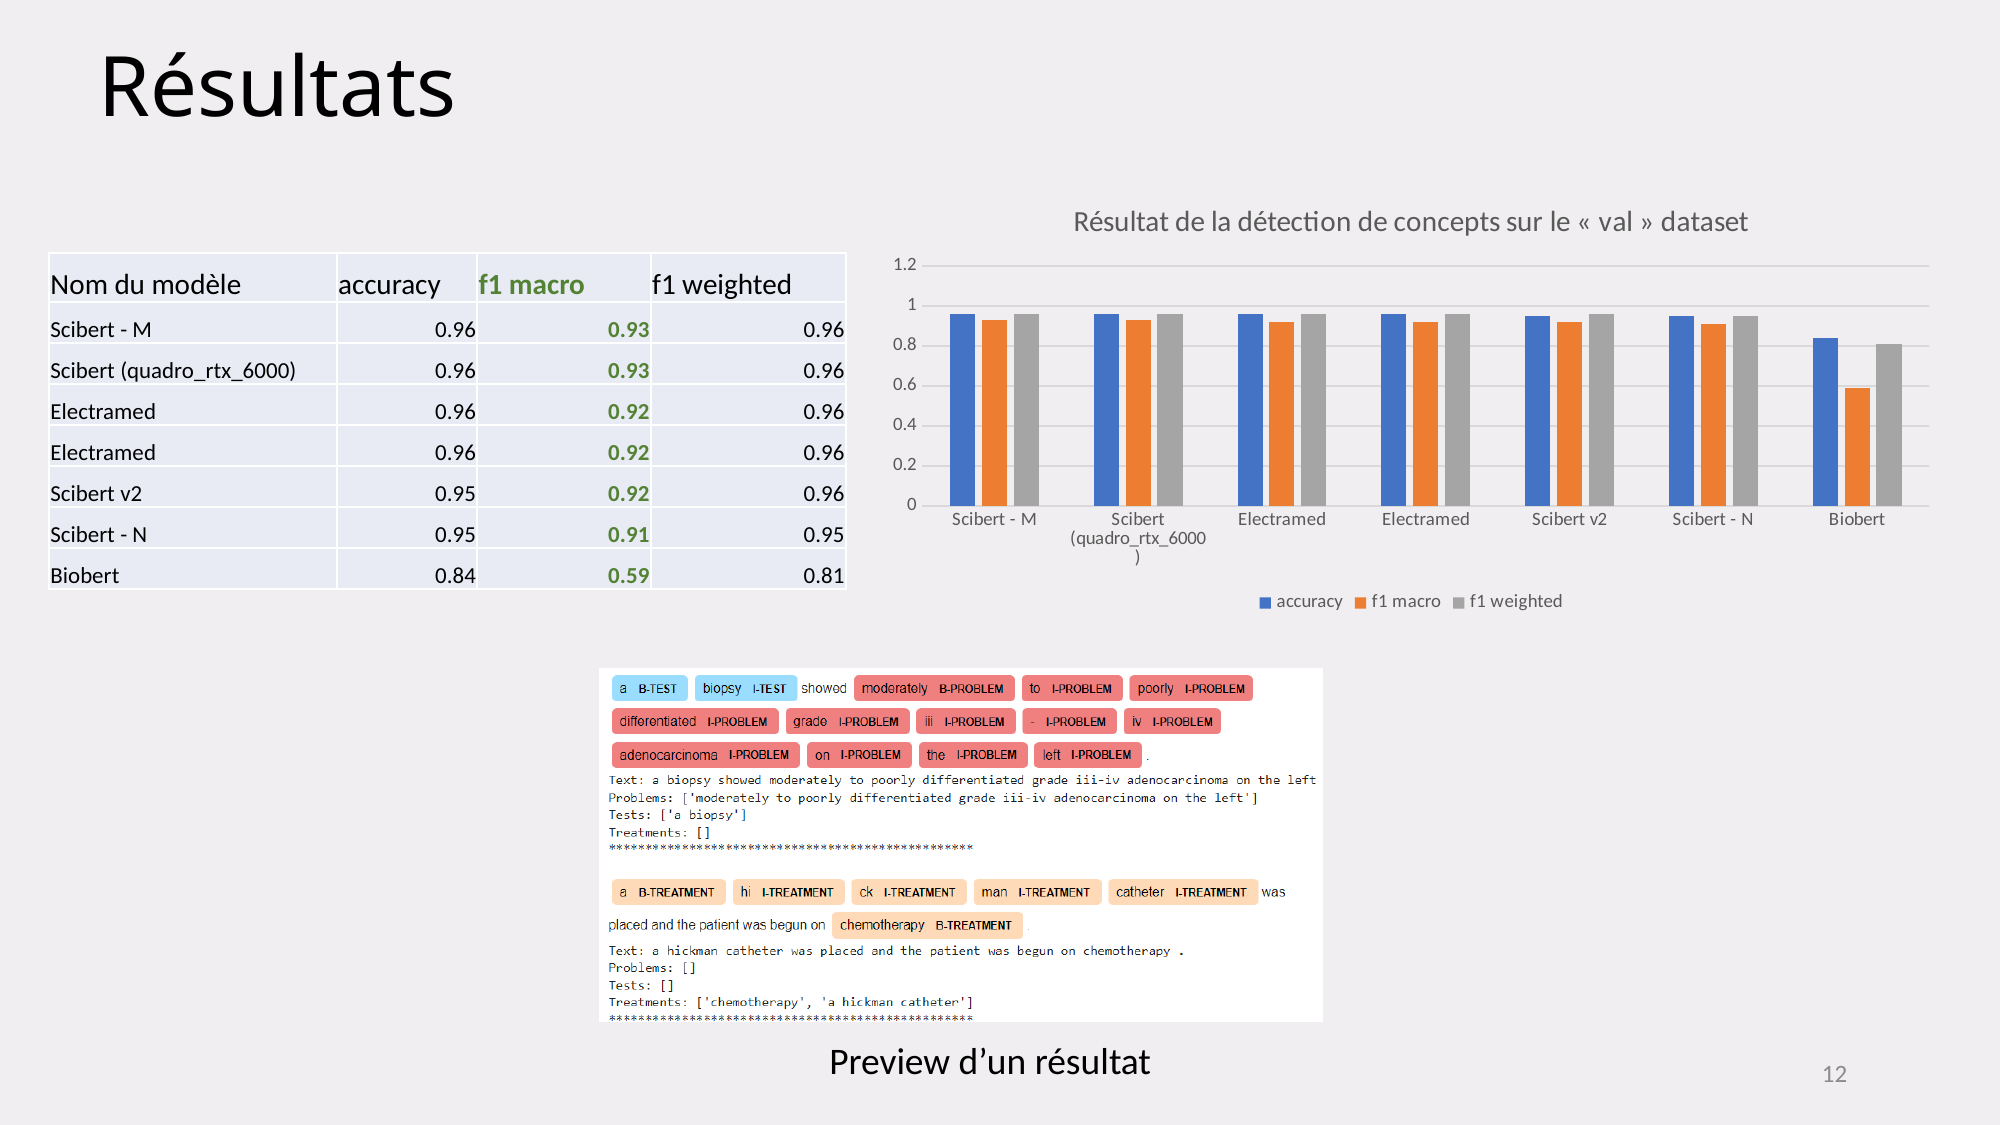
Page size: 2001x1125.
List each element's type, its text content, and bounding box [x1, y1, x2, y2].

title Résultats [83, 0, 1323, 228]
slide_number 12 [1412, 1042, 1863, 1103]
table_cell Electramed [50, 426, 336, 465]
table_cell 0.84 [338, 549, 476, 588]
table_cell 0.81 [652, 549, 845, 588]
table_header Nom du modèle [50, 254, 336, 301]
table_cell 0.93 [478, 344, 650, 383]
table_cell 0.93 [478, 303, 650, 342]
table_cell 0.96 [338, 385, 476, 424]
table_cell 0.96 [338, 344, 476, 383]
table_cell 0.96 [652, 303, 845, 342]
table_cell Scibert (quadro_rtx_6000) [50, 344, 336, 383]
table_cell Electramed [50, 385, 336, 424]
table_cell 0.59 [478, 549, 650, 588]
table_cell 0.96 [652, 385, 845, 424]
table_cell 0.96 [652, 426, 845, 465]
table_cell 0.91 [478, 508, 650, 547]
table_cell 0.92 [478, 467, 650, 506]
table_cell 0.95 [338, 508, 476, 547]
table_cell 0.96 [338, 303, 476, 342]
text_box Preview d’un résultat [814, 1029, 1167, 1089]
picture [599, 668, 1323, 1022]
table_cell 0.95 [338, 467, 476, 506]
table_cell Scibert v2 [50, 467, 336, 506]
table_cell 0.96 [652, 344, 845, 383]
table_cell Scibert - N [50, 508, 336, 547]
table_cell 0.96 [338, 426, 476, 465]
table_header f1 weighted [652, 254, 845, 301]
table_cell Biobert [50, 549, 336, 588]
table_cell 0.96 [652, 467, 845, 506]
table_header f1 macro [478, 254, 650, 301]
chart [871, 184, 1951, 619]
table_cell 0.92 [478, 426, 650, 465]
table_cell 0.92 [478, 385, 650, 424]
table_header accuracy [338, 254, 476, 301]
table_cell 0.95 [652, 508, 845, 547]
table_cell Scibert - M [50, 303, 336, 342]
